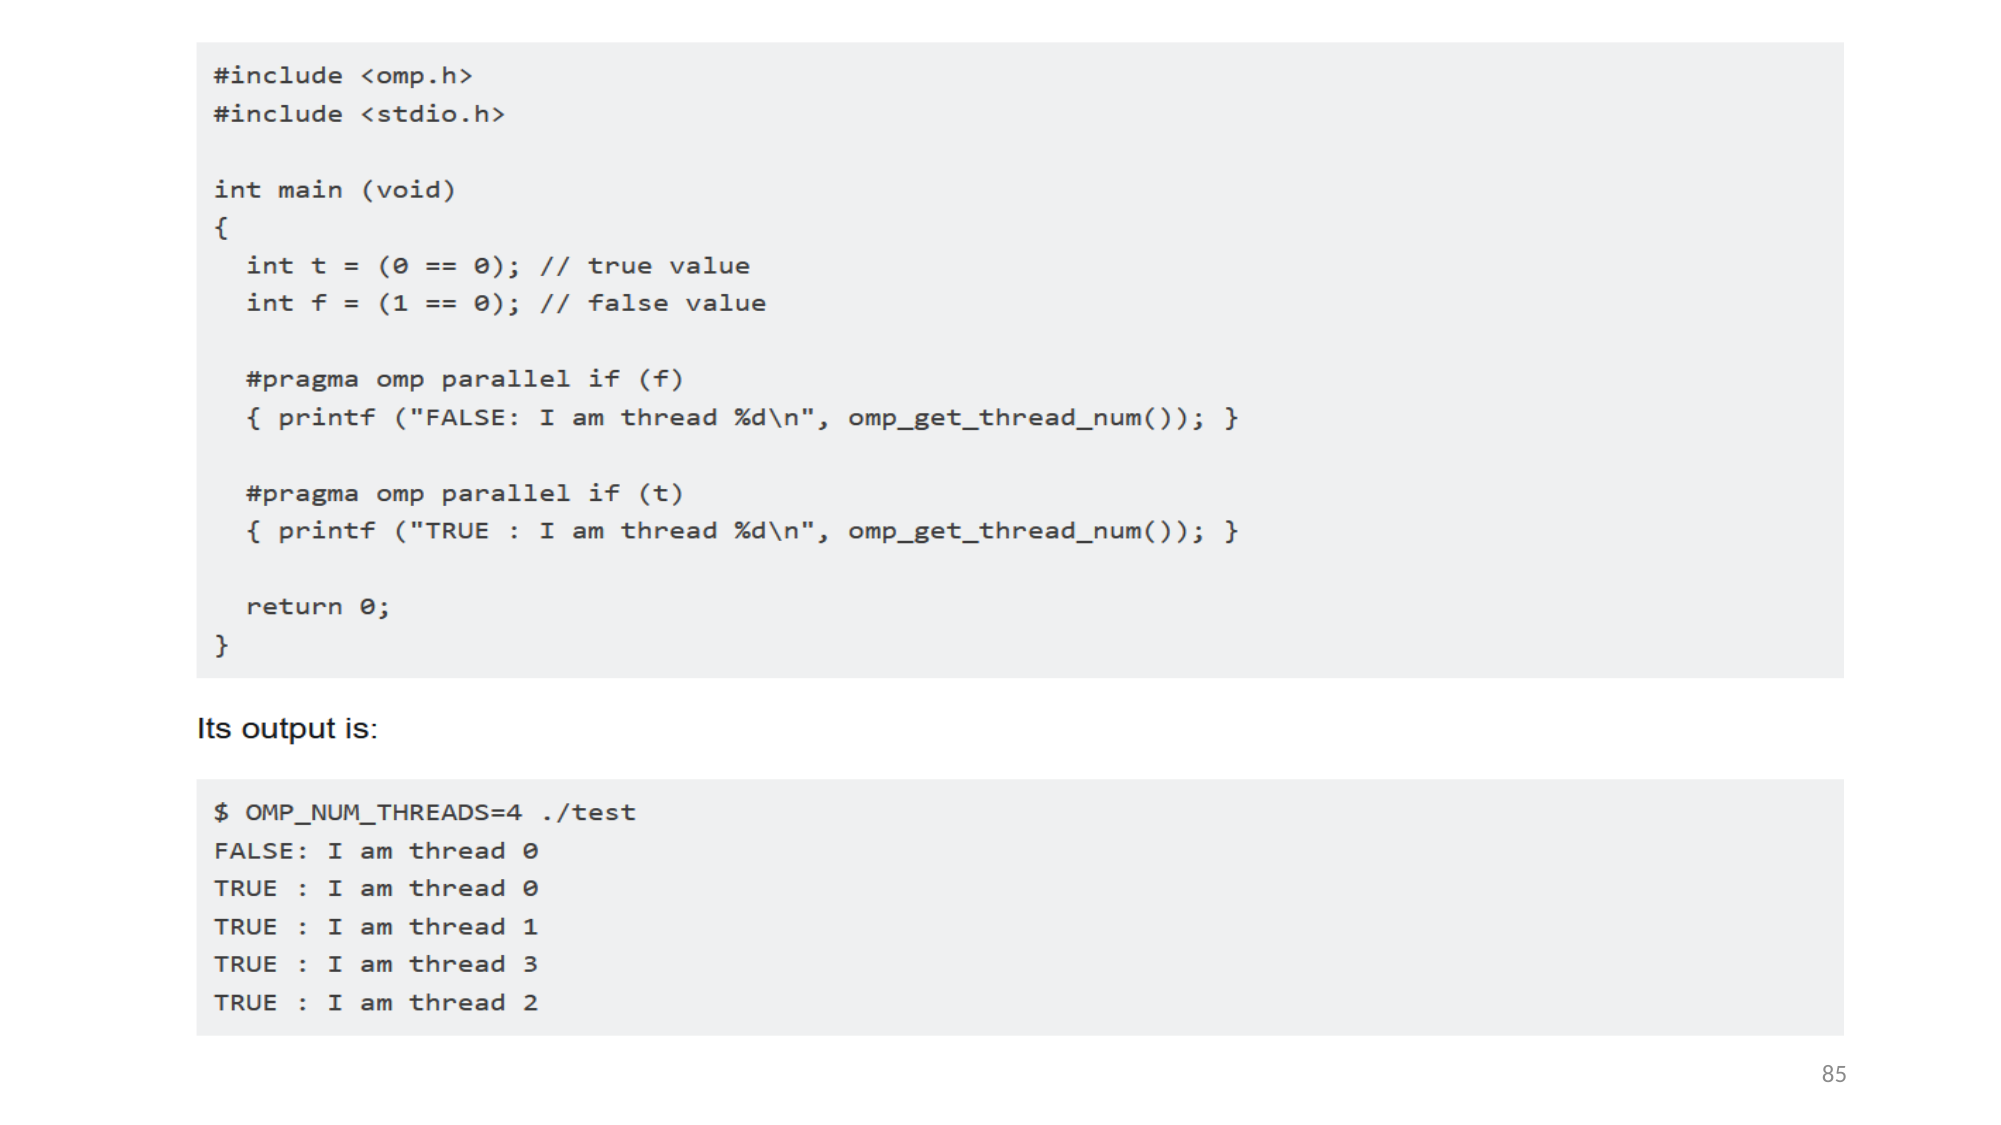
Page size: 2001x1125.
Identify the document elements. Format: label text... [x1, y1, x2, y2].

slide_number 85 [1412, 1042, 1863, 1103]
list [163, 22, 1844, 1043]
